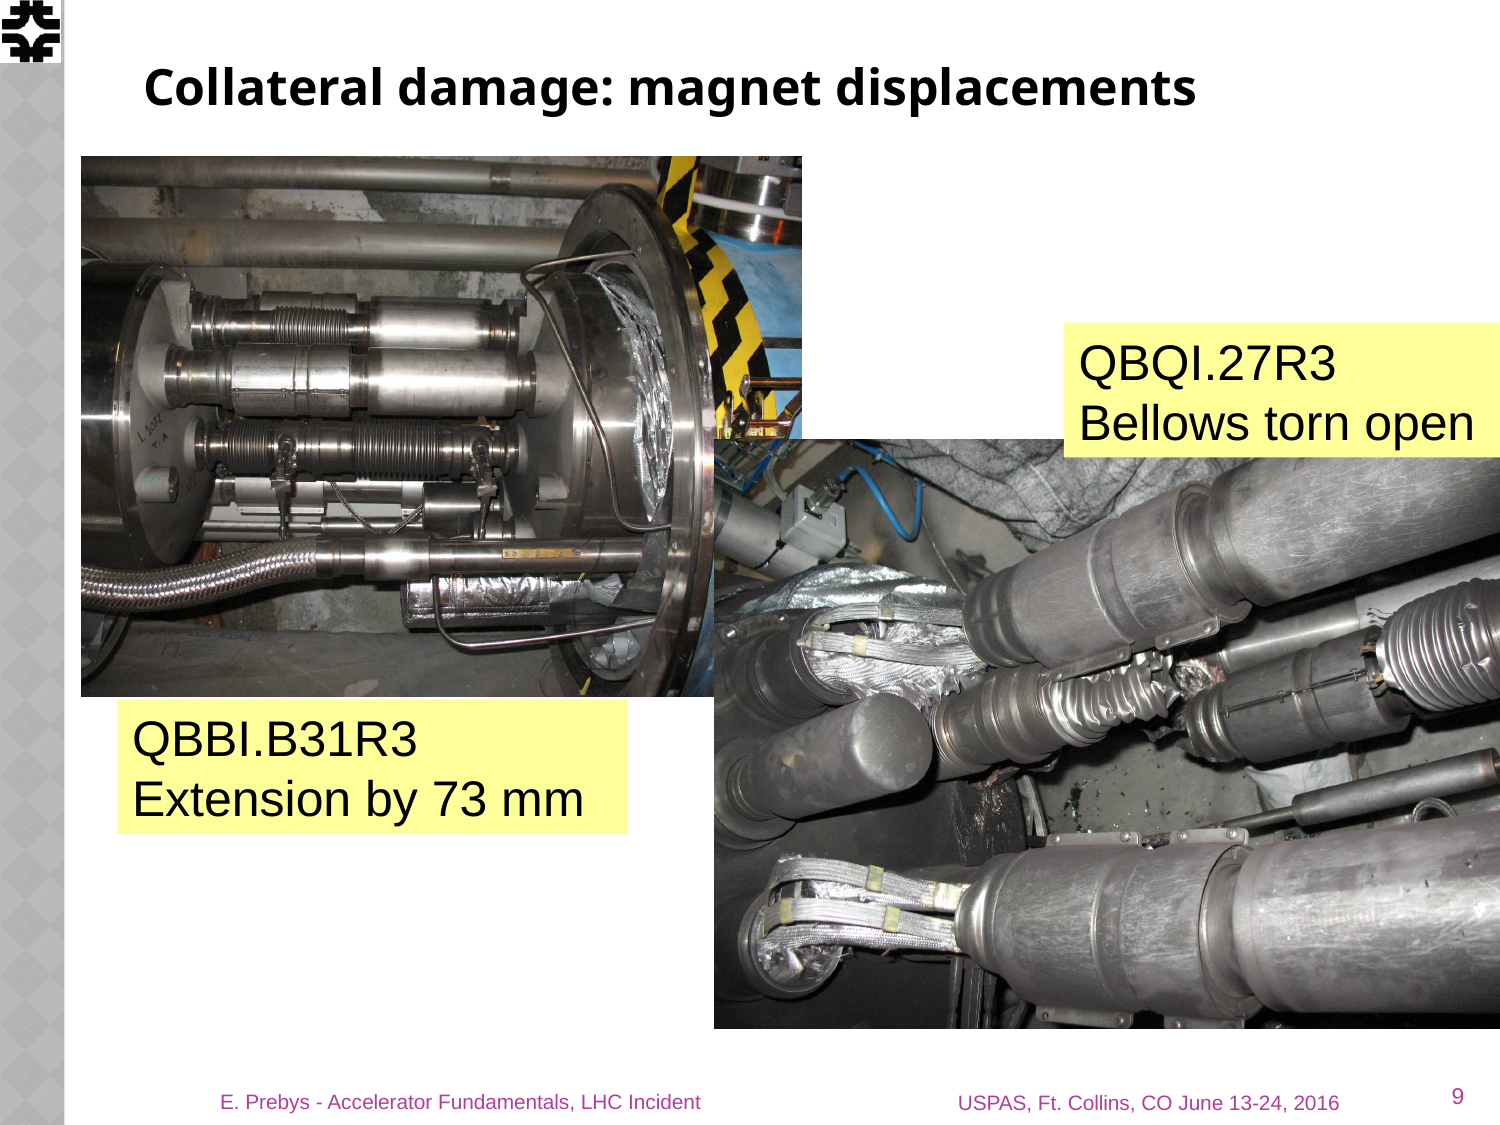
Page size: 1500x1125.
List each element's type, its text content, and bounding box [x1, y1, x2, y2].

picture [0, 0, 61, 63]
footer E. Prebys - Accelerator Fundamentals, LHC Incident [75, 1076, 716, 1114]
text_box QBBI.B31R3 Extension by 73 mm [117, 707, 628, 835]
slide_number 9 [1367, 1071, 1465, 1110]
picture [80, 155, 1500, 1029]
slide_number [863, 1077, 1355, 1115]
text_box QBQI.27R3 Bellows torn open [1063, 322, 1500, 438]
title Collateral damage: magnet displacements [135, 0, 1306, 116]
